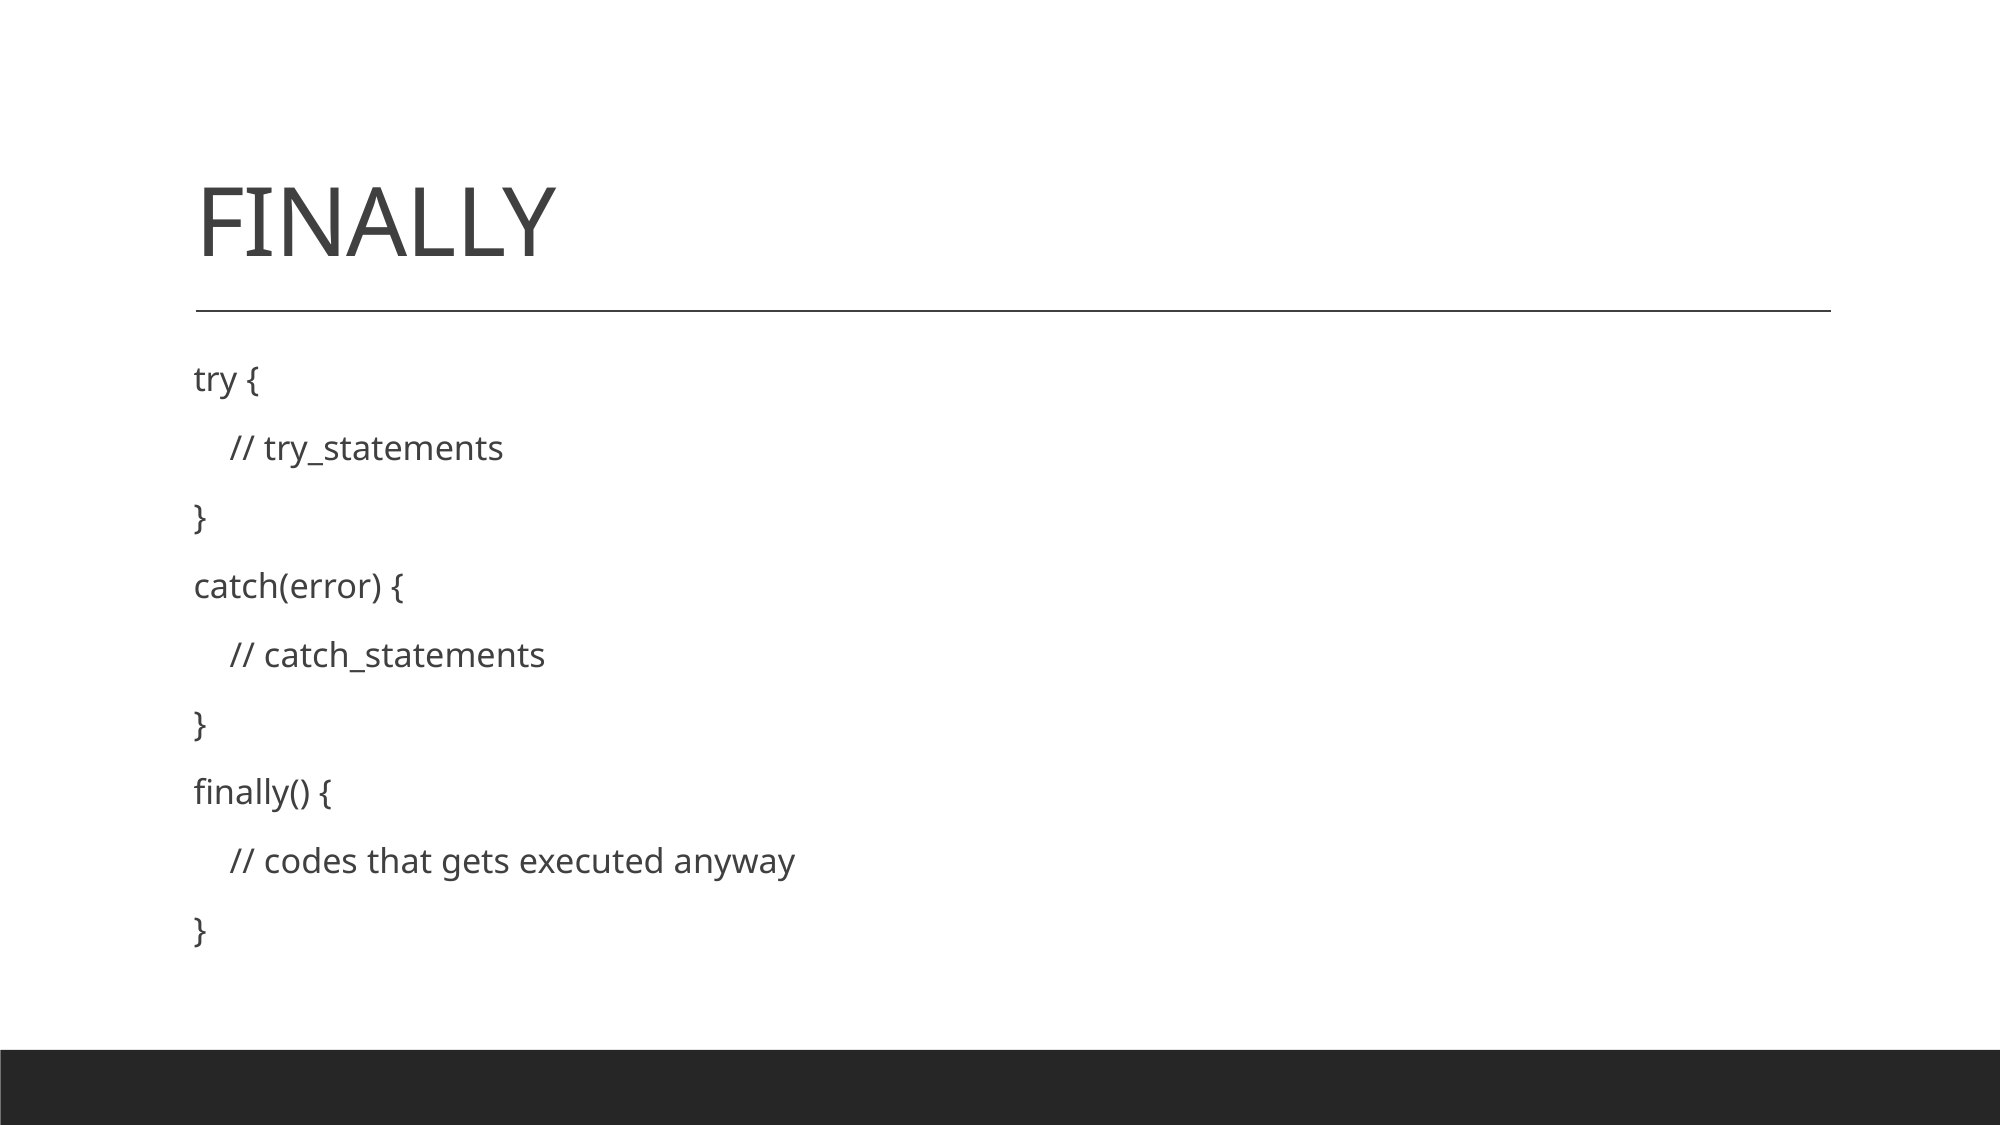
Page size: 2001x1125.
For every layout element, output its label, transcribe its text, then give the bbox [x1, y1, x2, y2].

title FINALLY [180, 47, 1830, 285]
list try { // try_statements } catch(error) { // catch_statements } finally() { // codes that gets executed anyway } [180, 345, 1830, 963]
